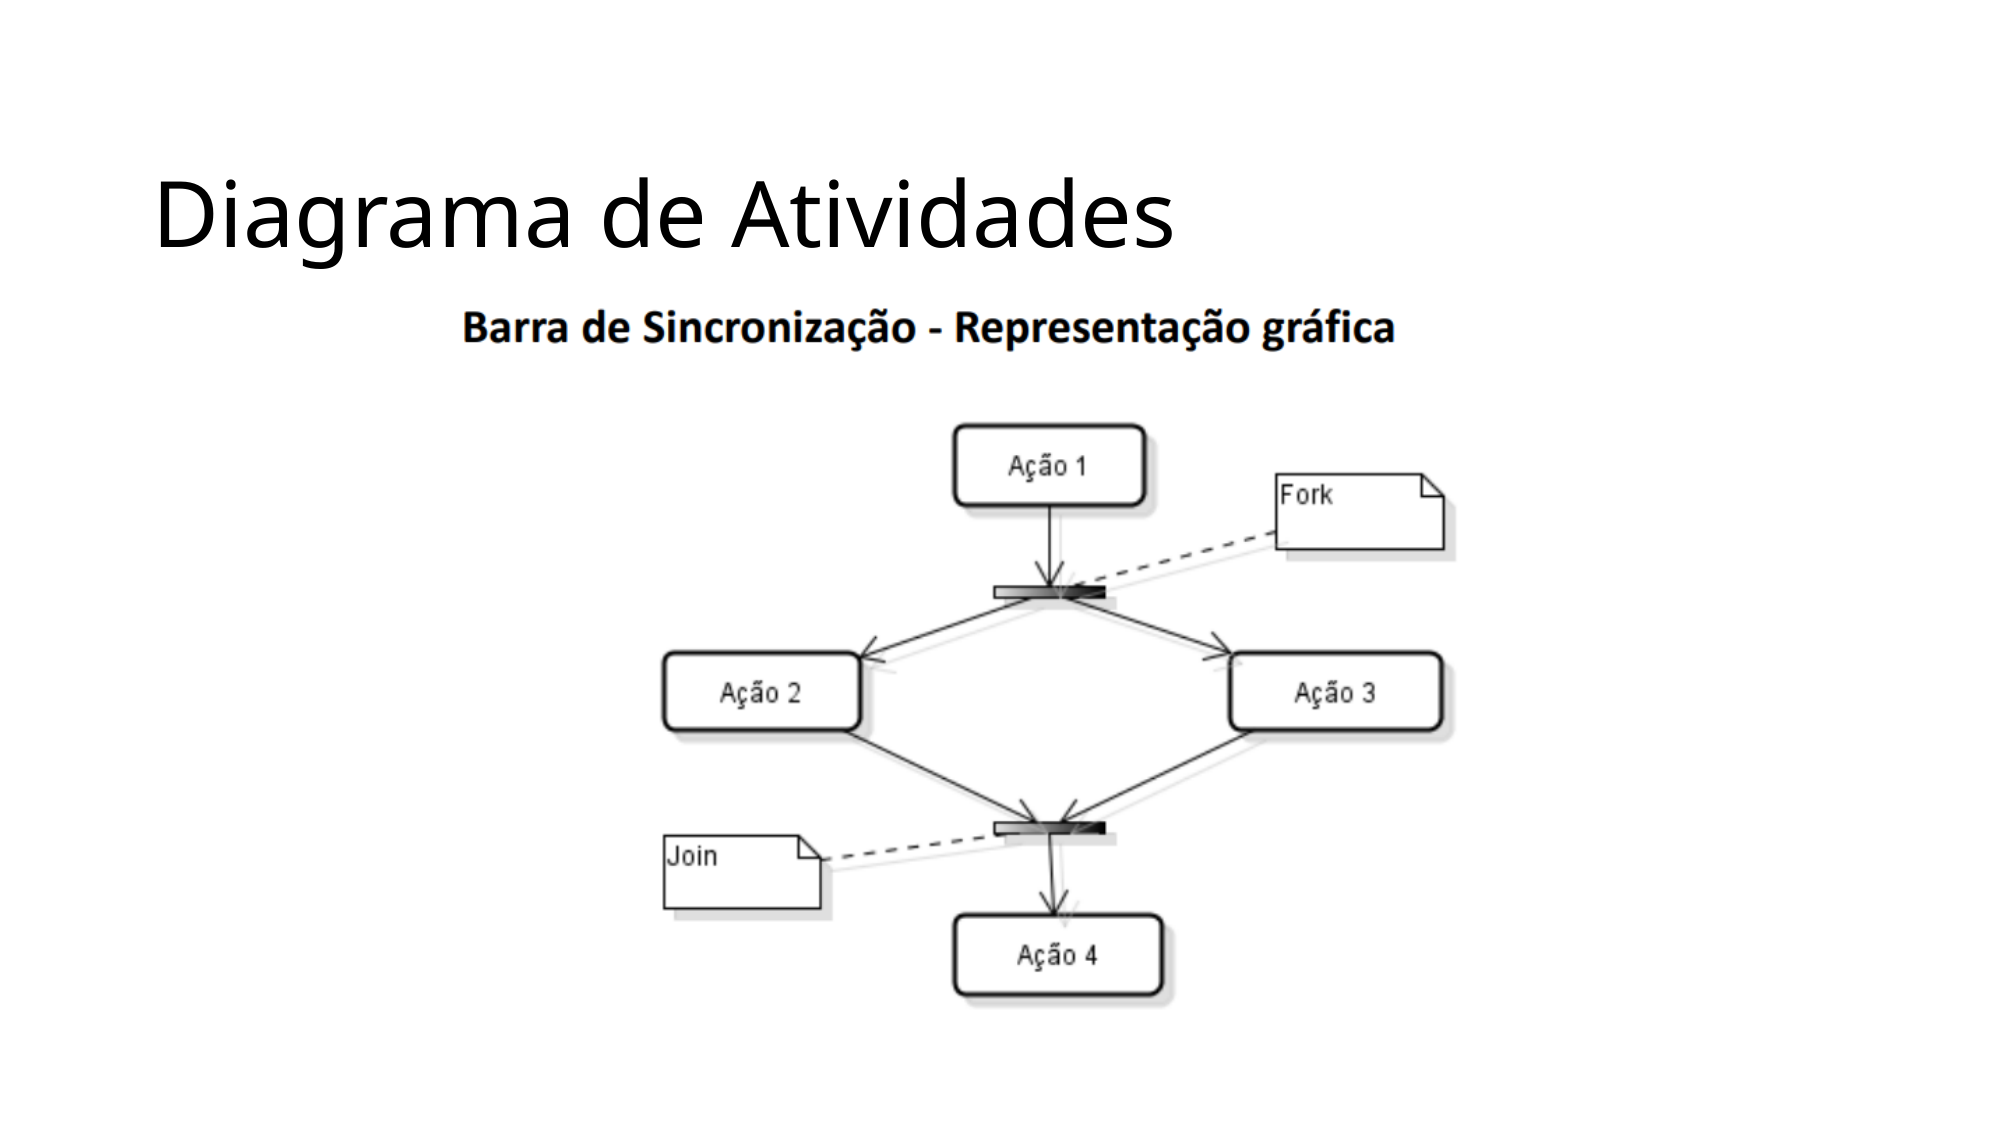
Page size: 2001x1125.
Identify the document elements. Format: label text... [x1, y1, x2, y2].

title Diagrama de Atividades [137, 59, 1863, 278]
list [452, 299, 1548, 1014]
